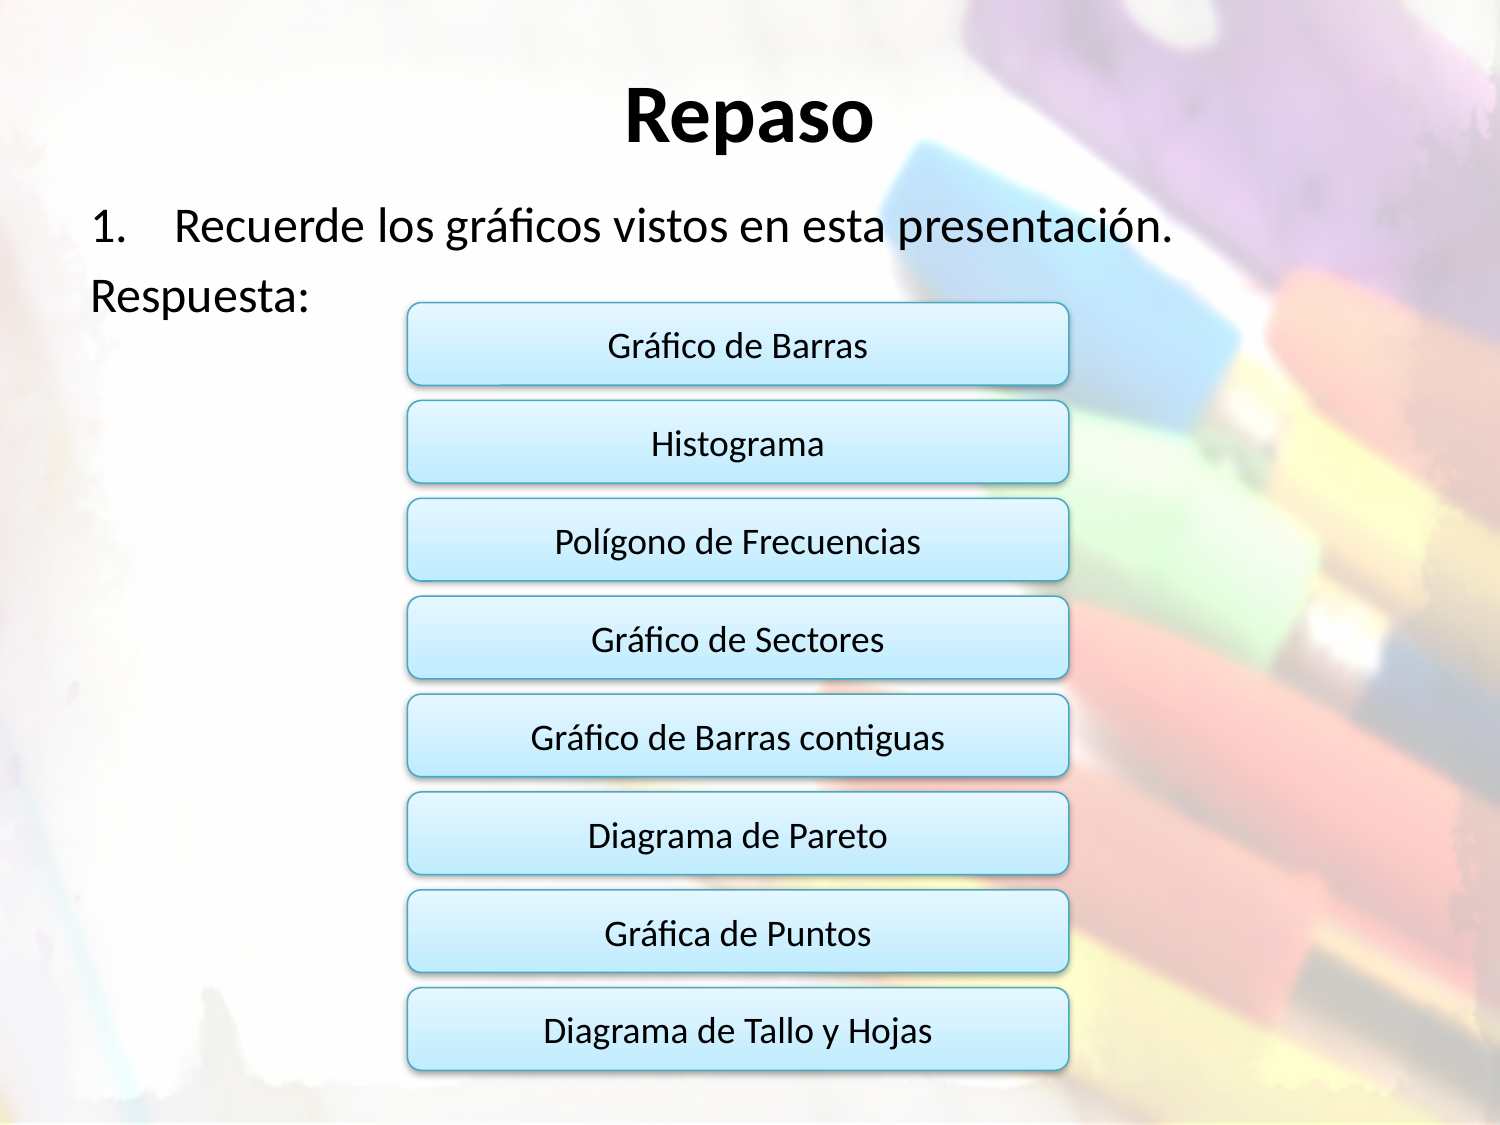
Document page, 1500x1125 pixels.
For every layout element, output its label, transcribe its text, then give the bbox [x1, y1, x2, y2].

text_box Gráfico de Barras [406, 301, 1070, 387]
title Repaso [75, 45, 1425, 173]
list Recuerde los gráficos vistos en esta presentación. Respuesta: [75, 184, 1425, 386]
text_box Polígono de Frecuencias [406, 497, 1070, 582]
text_box Gráfico de Barras contiguas [406, 693, 1070, 778]
text_box Diagrama de Tallo y Hojas [406, 986, 1070, 1072]
text_box Diagrama de Pareto [406, 791, 1070, 876]
text_box Gráfico de Sectores [406, 595, 1070, 680]
text_box Histograma [406, 399, 1070, 484]
text_box Gráfica de Puntos [406, 889, 1070, 974]
